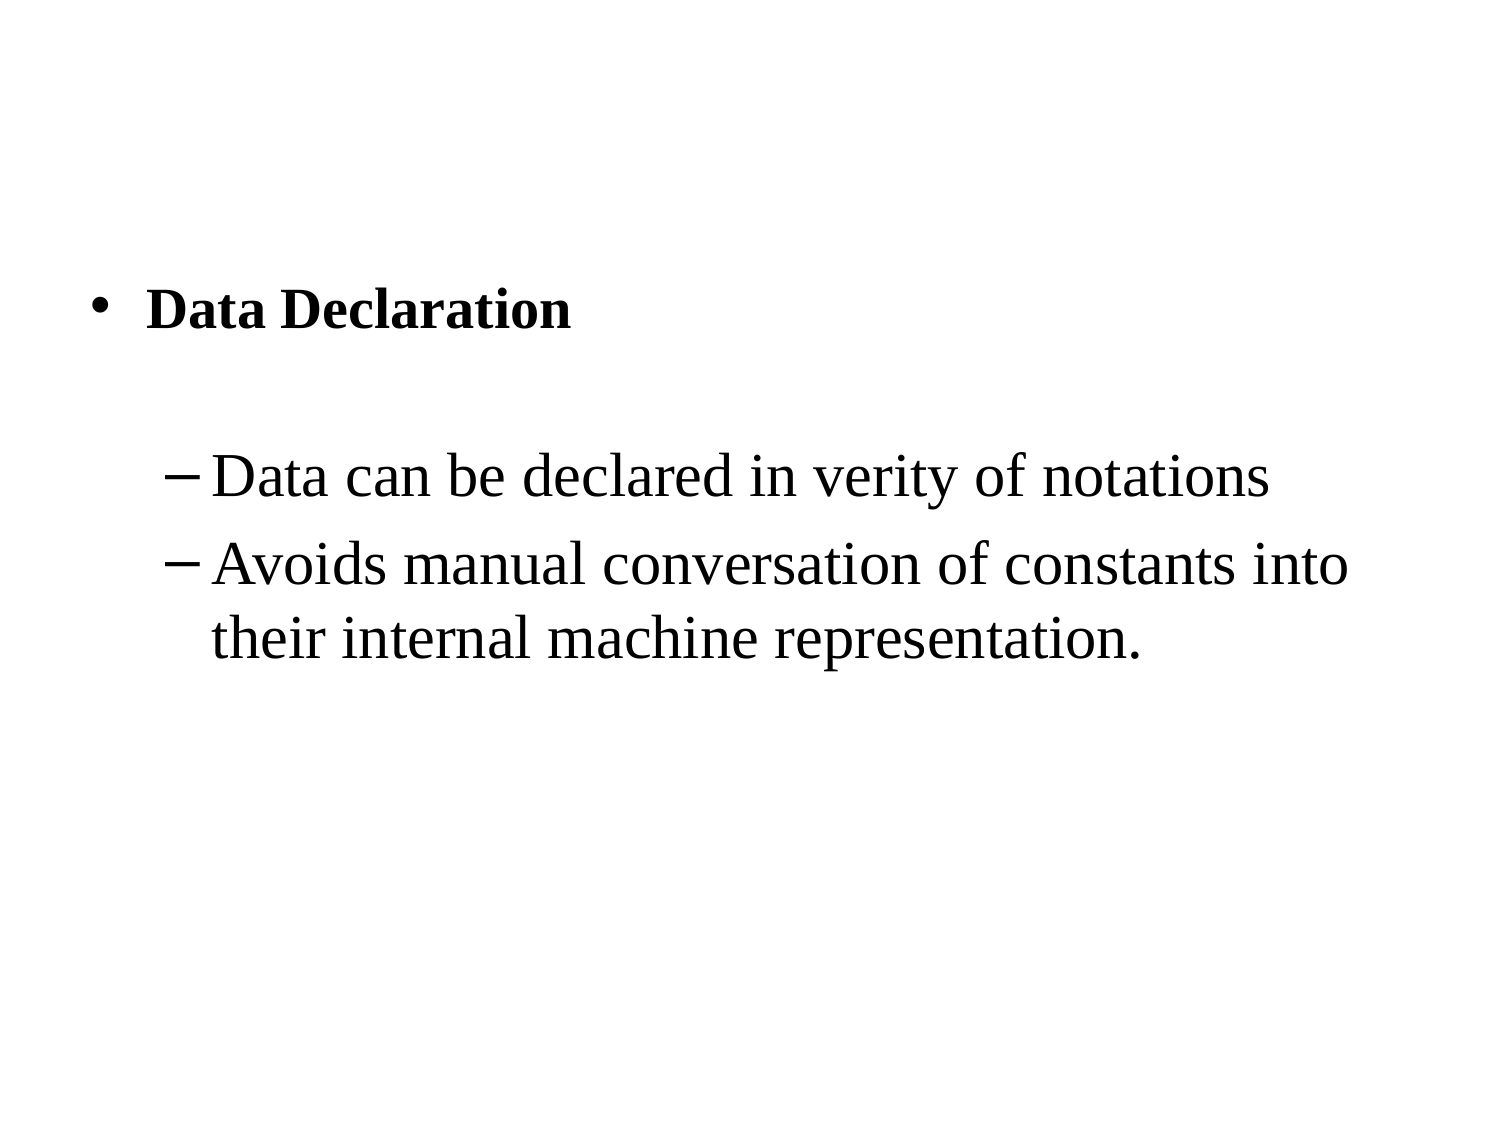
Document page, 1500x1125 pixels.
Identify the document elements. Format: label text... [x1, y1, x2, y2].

list Data Declaration Data can be declared in verity of notations Avoids manual conversation of constants into their internal machine representation. [75, 262, 1425, 1005]
